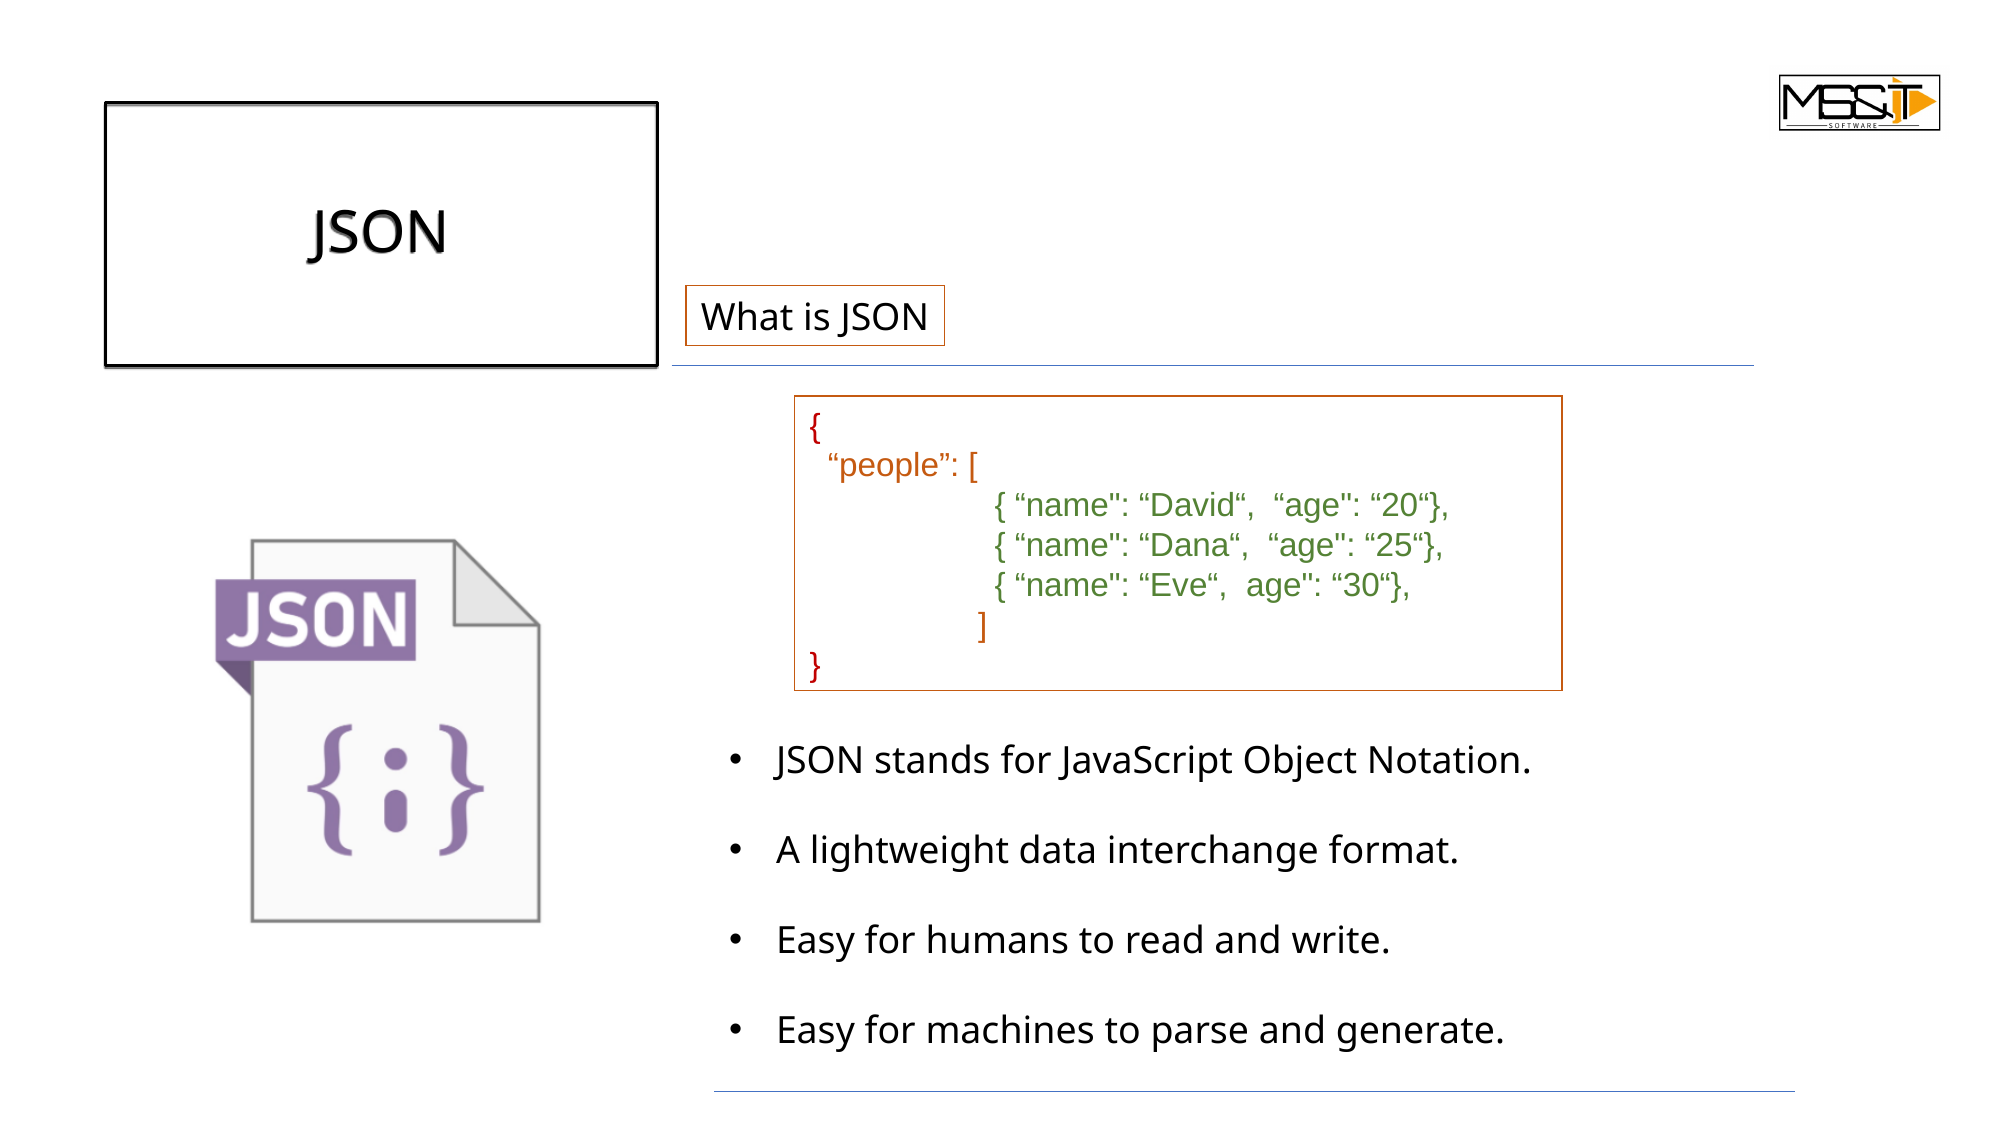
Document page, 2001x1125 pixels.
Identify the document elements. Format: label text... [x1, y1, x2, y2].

text_box { “people”: [ { “name": “David“, “age": “20“}, { “name": “Dana“, “age": “25“}, { “name": “Eve“, age": “30“}, ] } [794, 396, 1562, 691]
title JSON [105, 102, 658, 366]
text_box JSON stands for JavaScript Object Notation. A lightweight data interchange format. Easy for humans to read and write. Easy for machines to parse and generate. [714, 683, 1715, 1059]
text_box What is JSON [685, 285, 945, 346]
picture [204, 522, 559, 941]
picture [1768, 64, 1951, 140]
